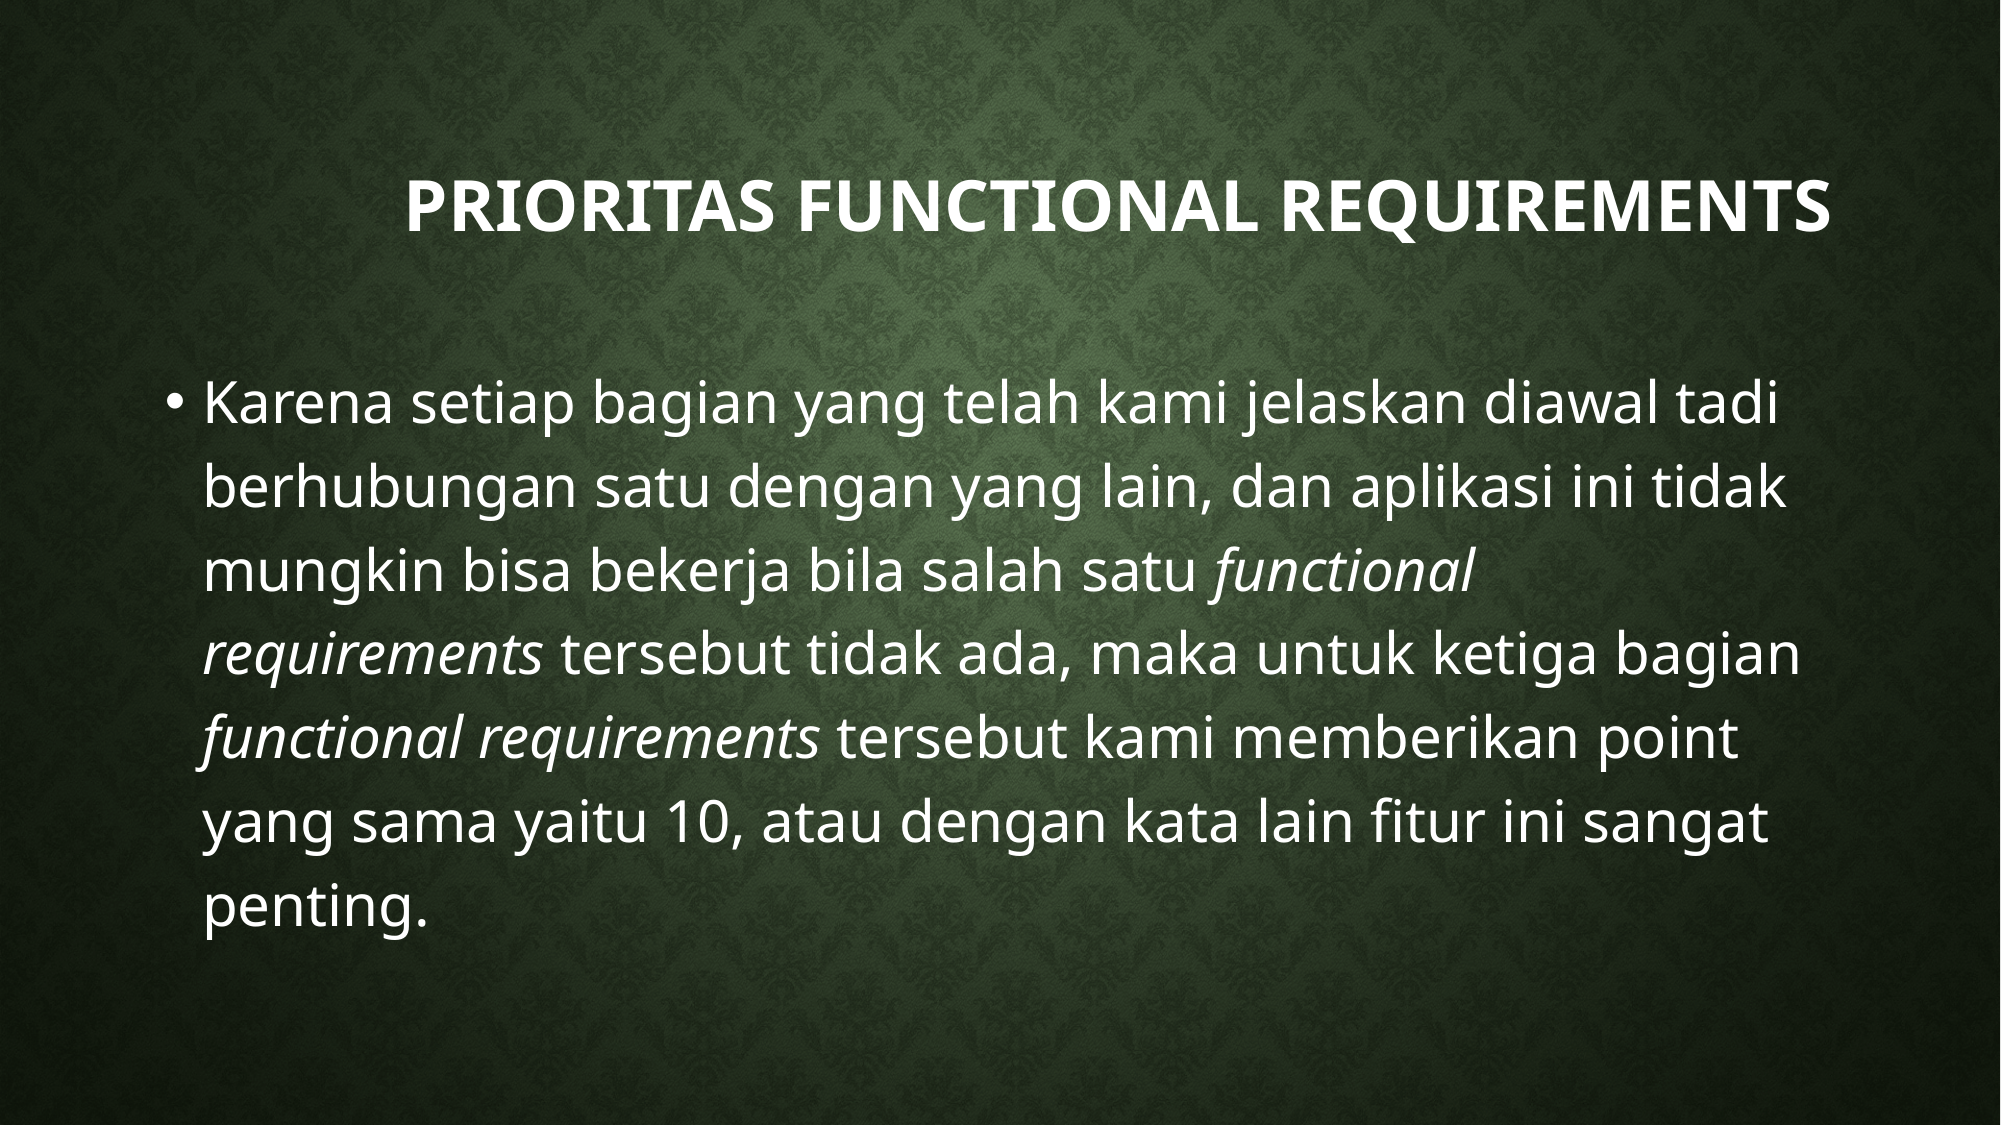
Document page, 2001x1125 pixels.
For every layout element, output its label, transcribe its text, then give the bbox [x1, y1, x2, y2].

title Prioritas functional requirements [149, 99, 1849, 318]
list Karena setiap bagian yang telah kami jelaskan diawal tadi berhubungan satu dengan yang lain, dan aplikasi ini tidak mungkin bisa bekerja bila salah satu functional requirements tersebut tidak ada, maka untuk ketiga bagian functional requirements tersebut kami memberikan point yang sama yaitu 10, atau dengan kata lain fitur ini sangat penting. [149, 343, 1849, 950]
